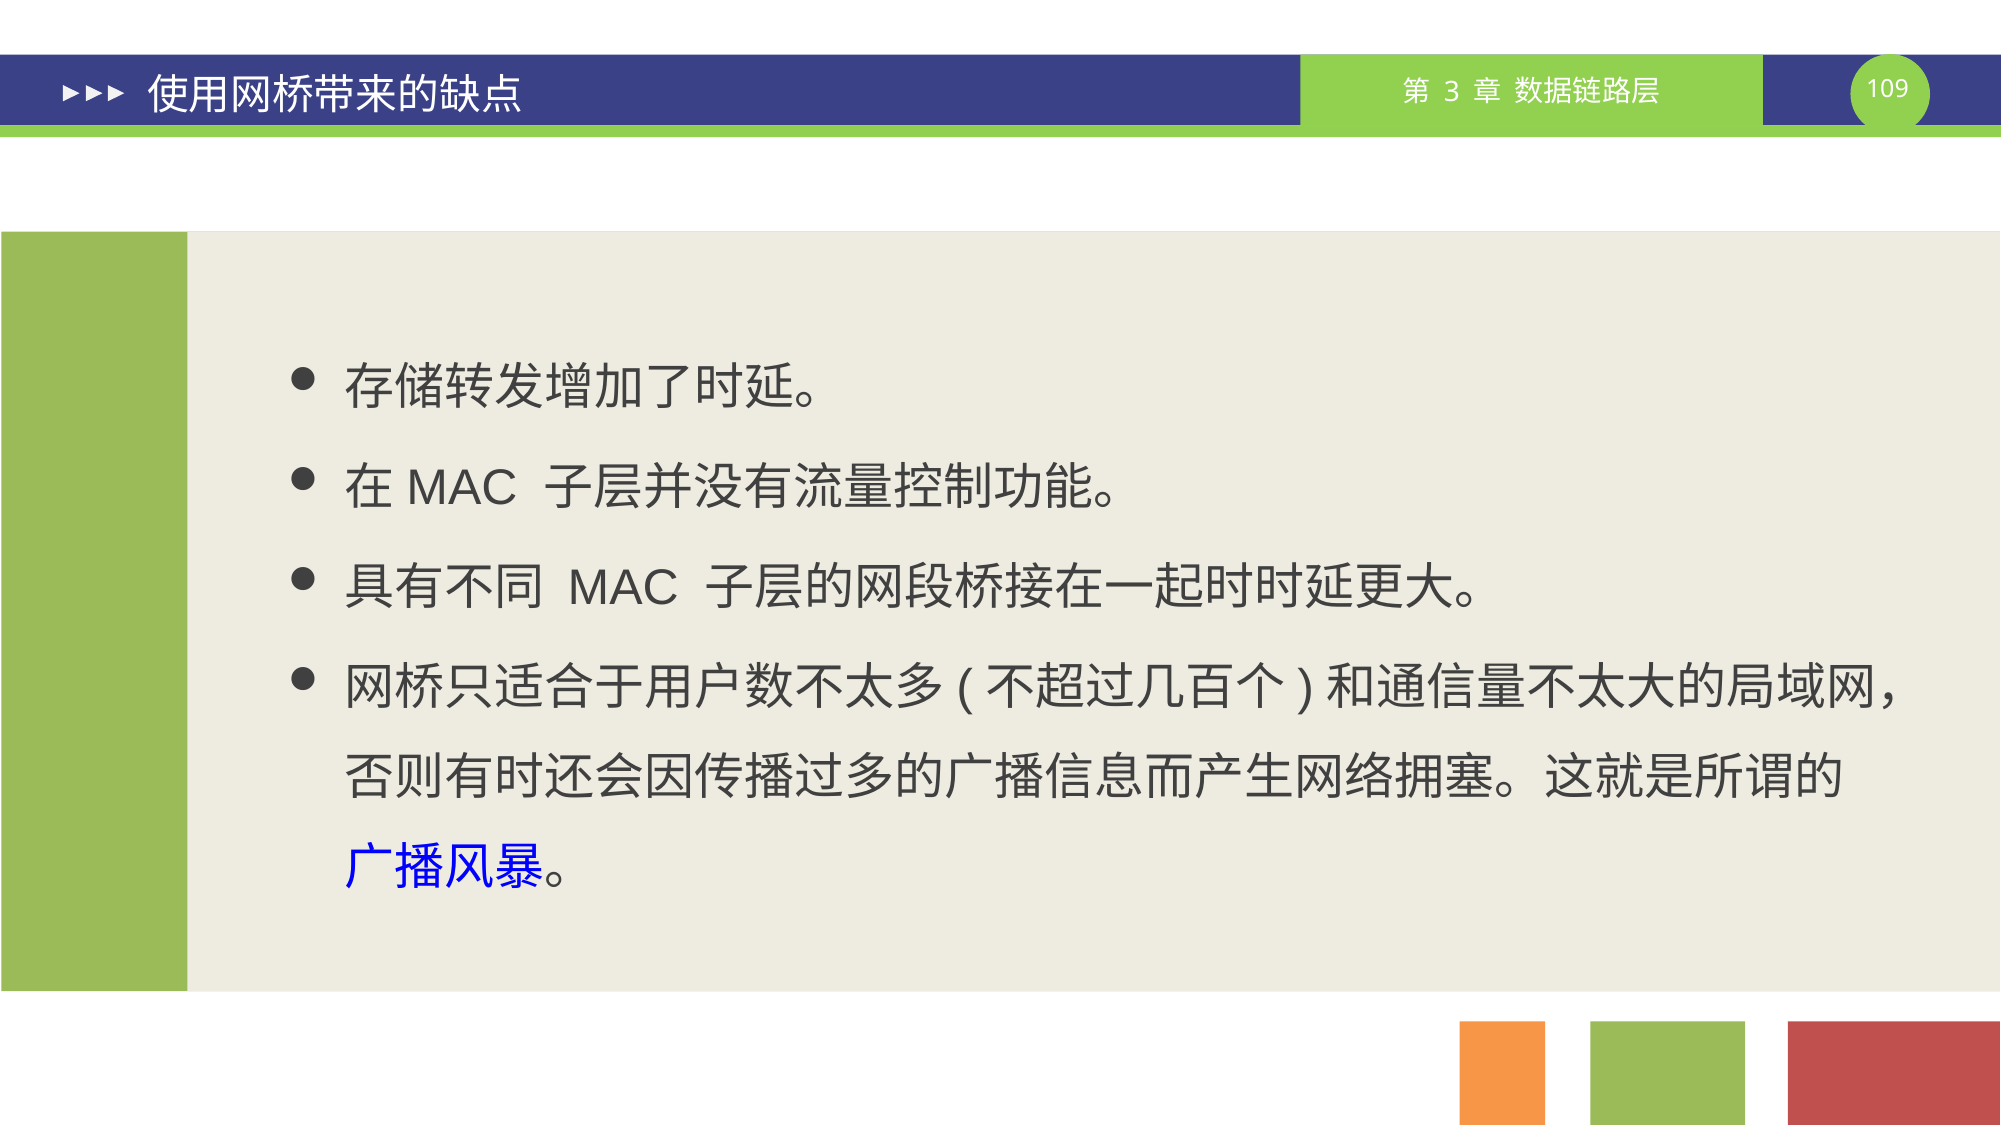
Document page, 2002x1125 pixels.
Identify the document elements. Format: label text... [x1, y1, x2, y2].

text_box [185, 230, 2001, 993]
text_box [1459, 1021, 1546, 1125]
text_box [1590, 1021, 1746, 1125]
text_box [0, 230, 185, 993]
text_box [1787, 1021, 2000, 1125]
list 存储转发增加了时延。 在MAC 子层并没有流量控制功能。 具有不同 MAC 子层的网段桥接在一起时时延更大。 网桥只适合于用户数不太多(不超过几百个)和通信量不太大的局域网，否则有时还会因传播过多的广播信息而产生网络拥塞。这就是所谓的广播风暴。 [268, 314, 1901, 1013]
title 使用网桥带来的缺点 [127, 57, 1003, 129]
